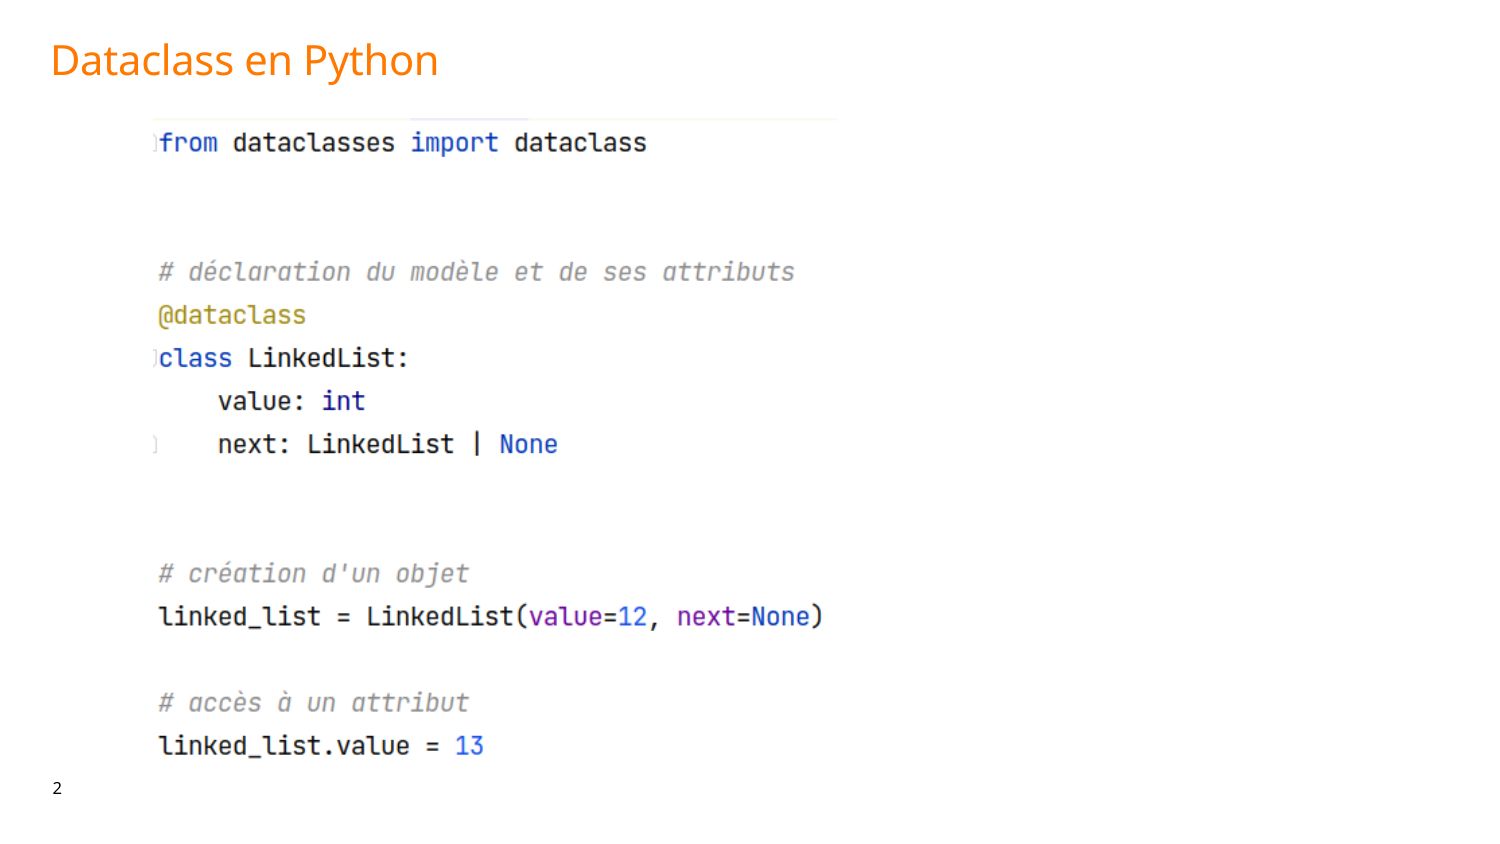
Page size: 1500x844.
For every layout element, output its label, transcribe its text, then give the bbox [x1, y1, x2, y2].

picture [153, 117, 837, 767]
text_box Dataclass en Python [35, 26, 646, 83]
